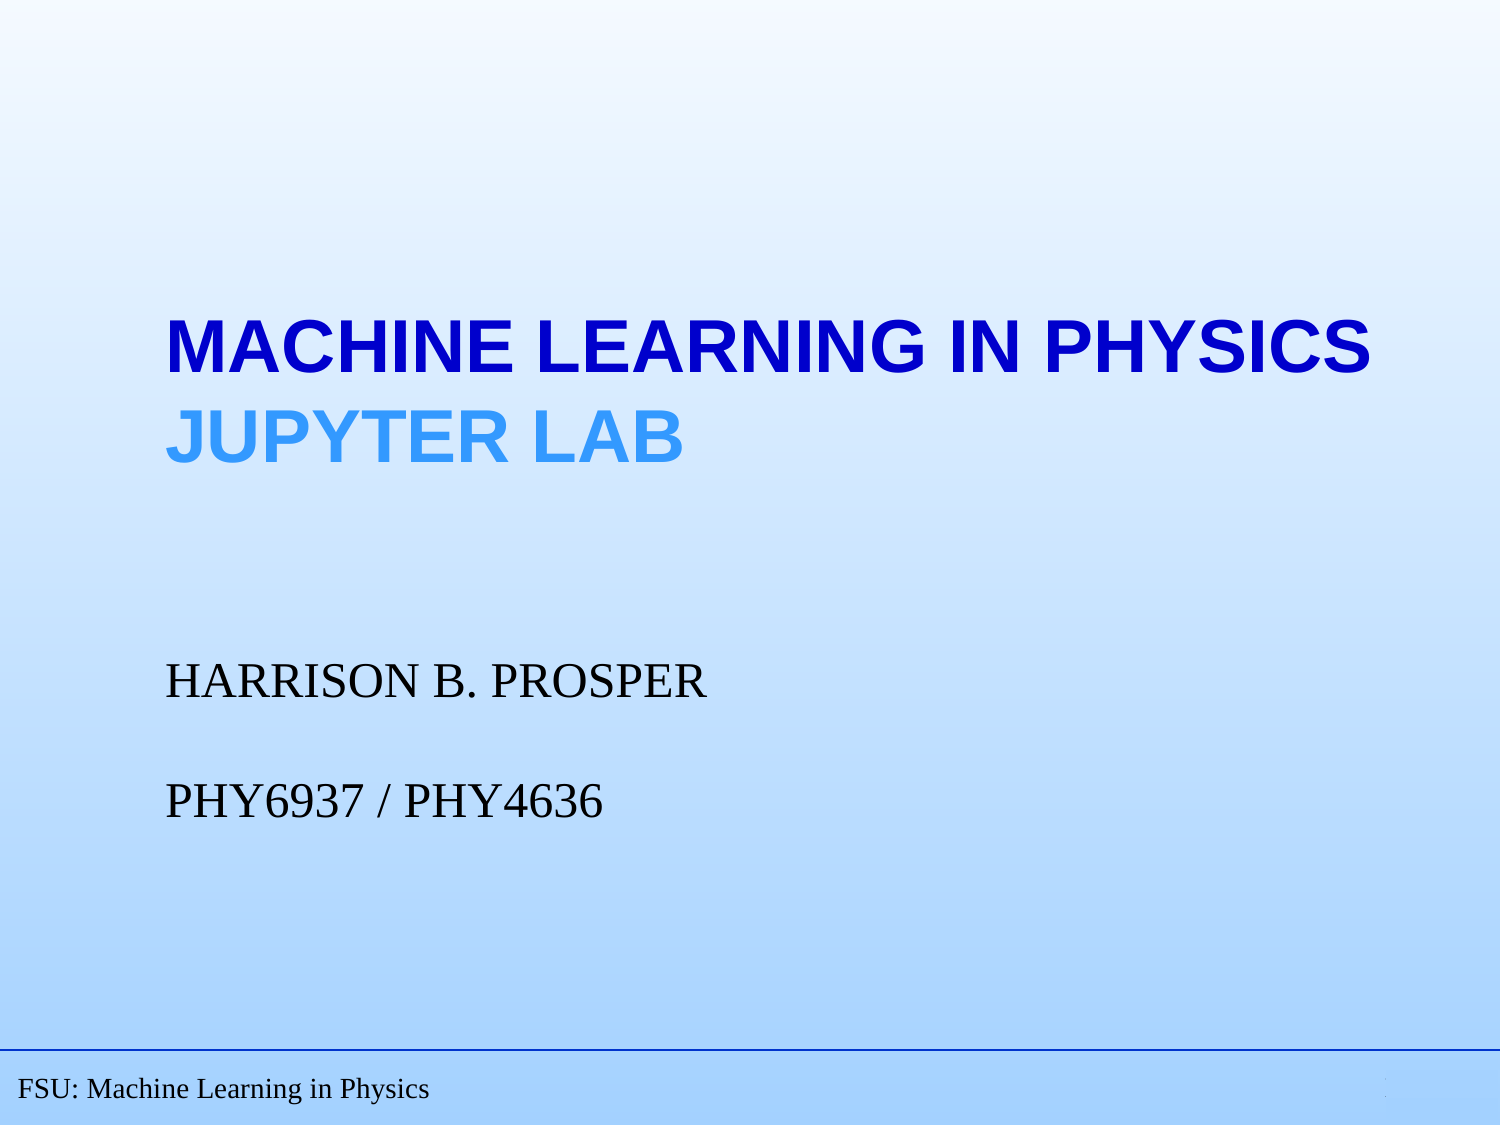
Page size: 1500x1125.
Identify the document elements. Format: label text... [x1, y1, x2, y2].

title Machine learning in physics Jupyter lab [149, 225, 1426, 551]
